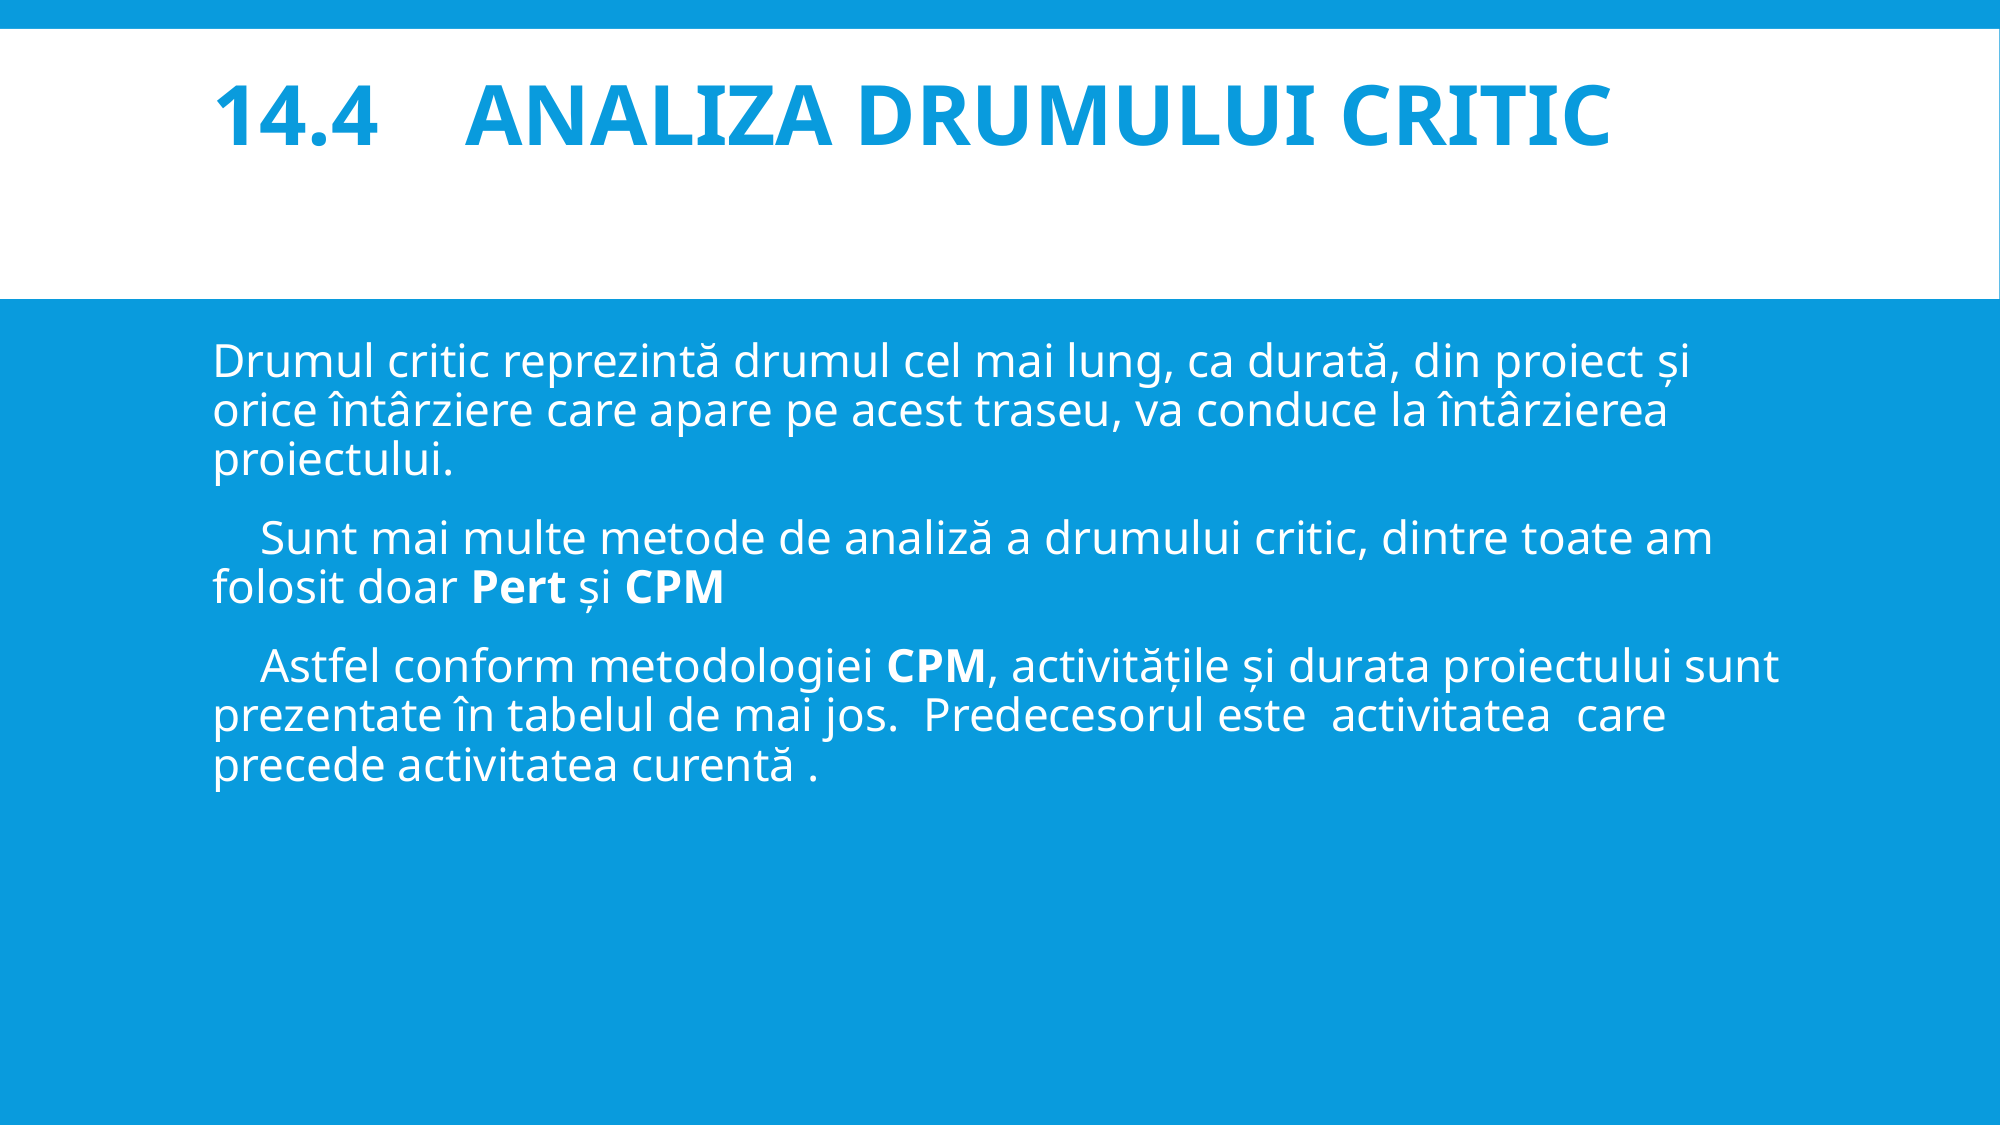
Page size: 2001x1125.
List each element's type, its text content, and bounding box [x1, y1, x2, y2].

title 14.4 Analiza drumului critic [197, 46, 1803, 295]
list Drumul critic reprezintă drumul cel mai lung, ca durată, din proiect și orice întârziere care apare pe acest traseu, va conduce la întârzierea proiectului. Sunt mai multe metode de analiză a drumului critic, dintre toate am folosit doar Pert și CPM Astfel conform metodologiei CPM, activitățile și durata proiectului sunt prezentate în tabelul de mai jos. Predecesorul este activitatea care precede activitatea curentă . [197, 329, 1803, 1020]
